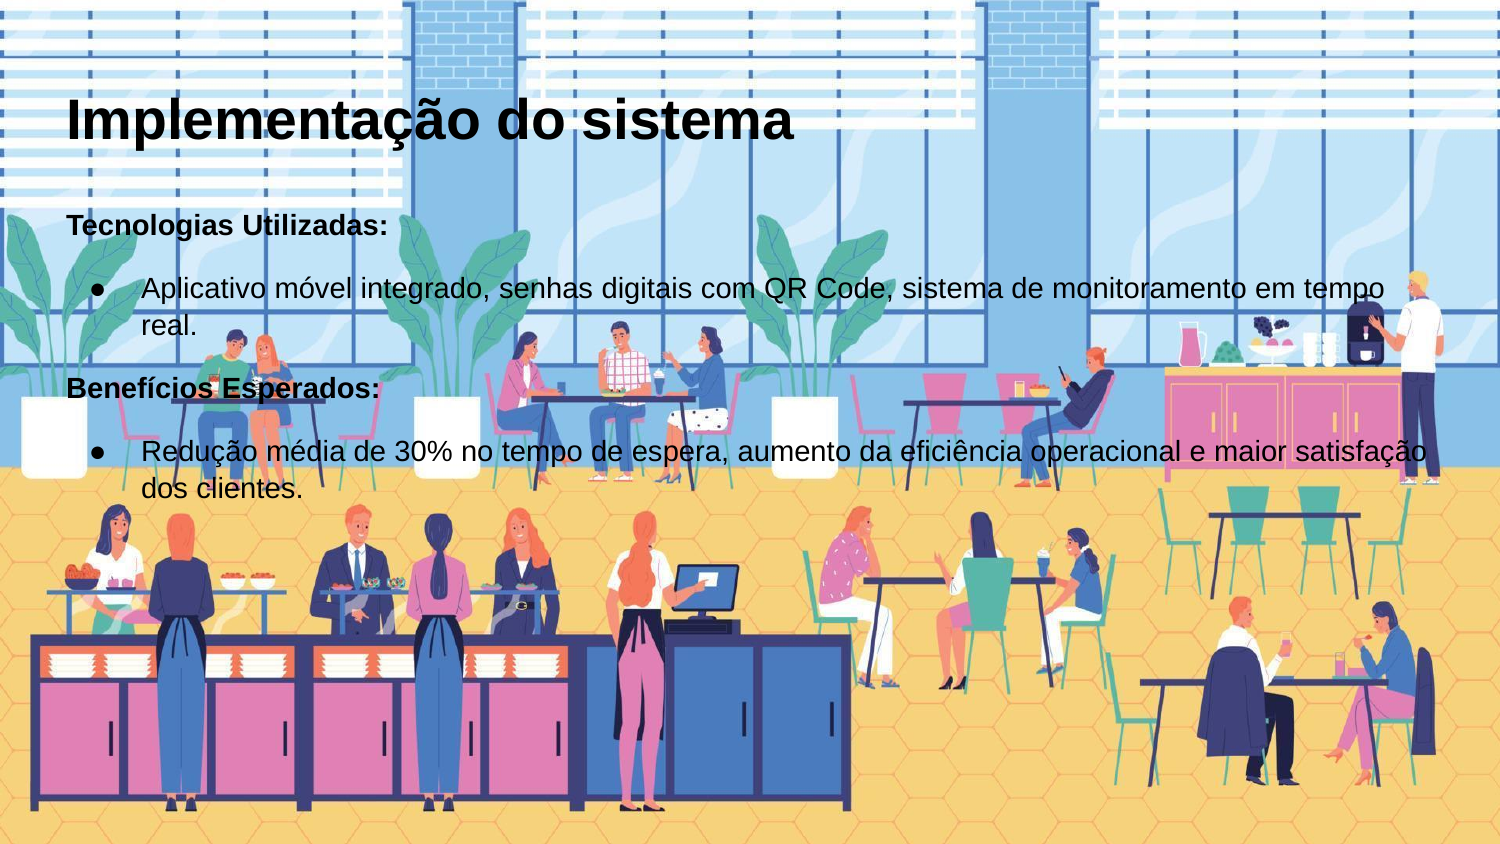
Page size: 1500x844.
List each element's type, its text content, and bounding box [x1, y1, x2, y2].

title Implementação do sistema [51, 72, 1449, 167]
list Tecnologias Utilizadas: Aplicativo móvel integrado, senhas digitais com QR Code, sistema de monitoramento em tempo real. Benefícios Esperados: Redução média de 30% no tempo de espera, aumento da eficiência operacional e maior satisfação dos clientes. [51, 189, 1449, 750]
picture [0, 0, 1500, 844]
